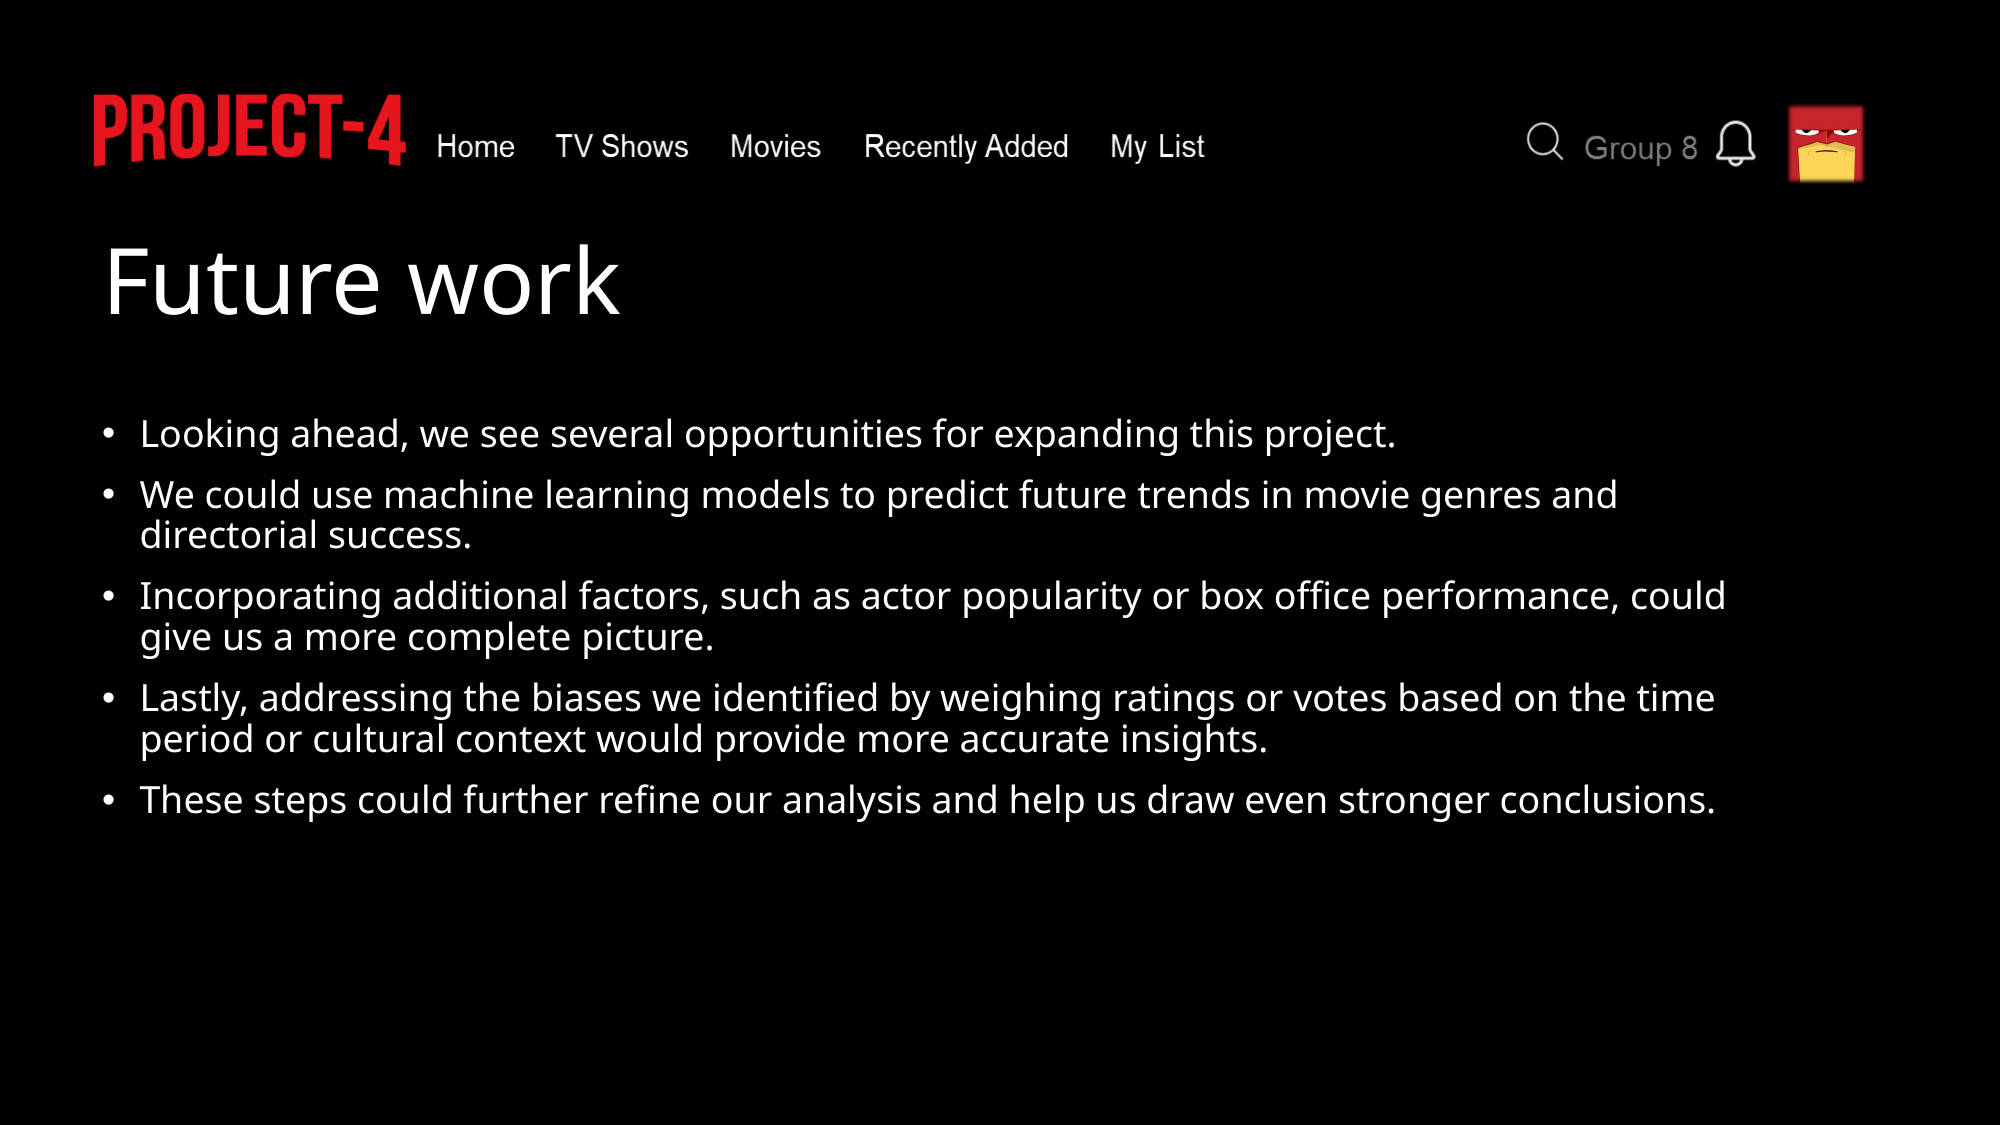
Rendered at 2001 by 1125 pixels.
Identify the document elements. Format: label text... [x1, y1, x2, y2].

list Looking ahead, we see several opportunities for expanding this project. We could use machine learning models to predict future trends in movie genres and directorial success. Incorporating additional factors, such as actor popularity or box office performance, could give us a more complete picture. Lastly, addressing the biases we identified by weighing ratings or votes based on the time period or cultural context would provide more accurate insights. These steps could further refine our analysis and help us draw even stronger conclusions. [87, 407, 1813, 870]
picture [81, 81, 2000, 189]
title Future work [87, 263, 1813, 406]
